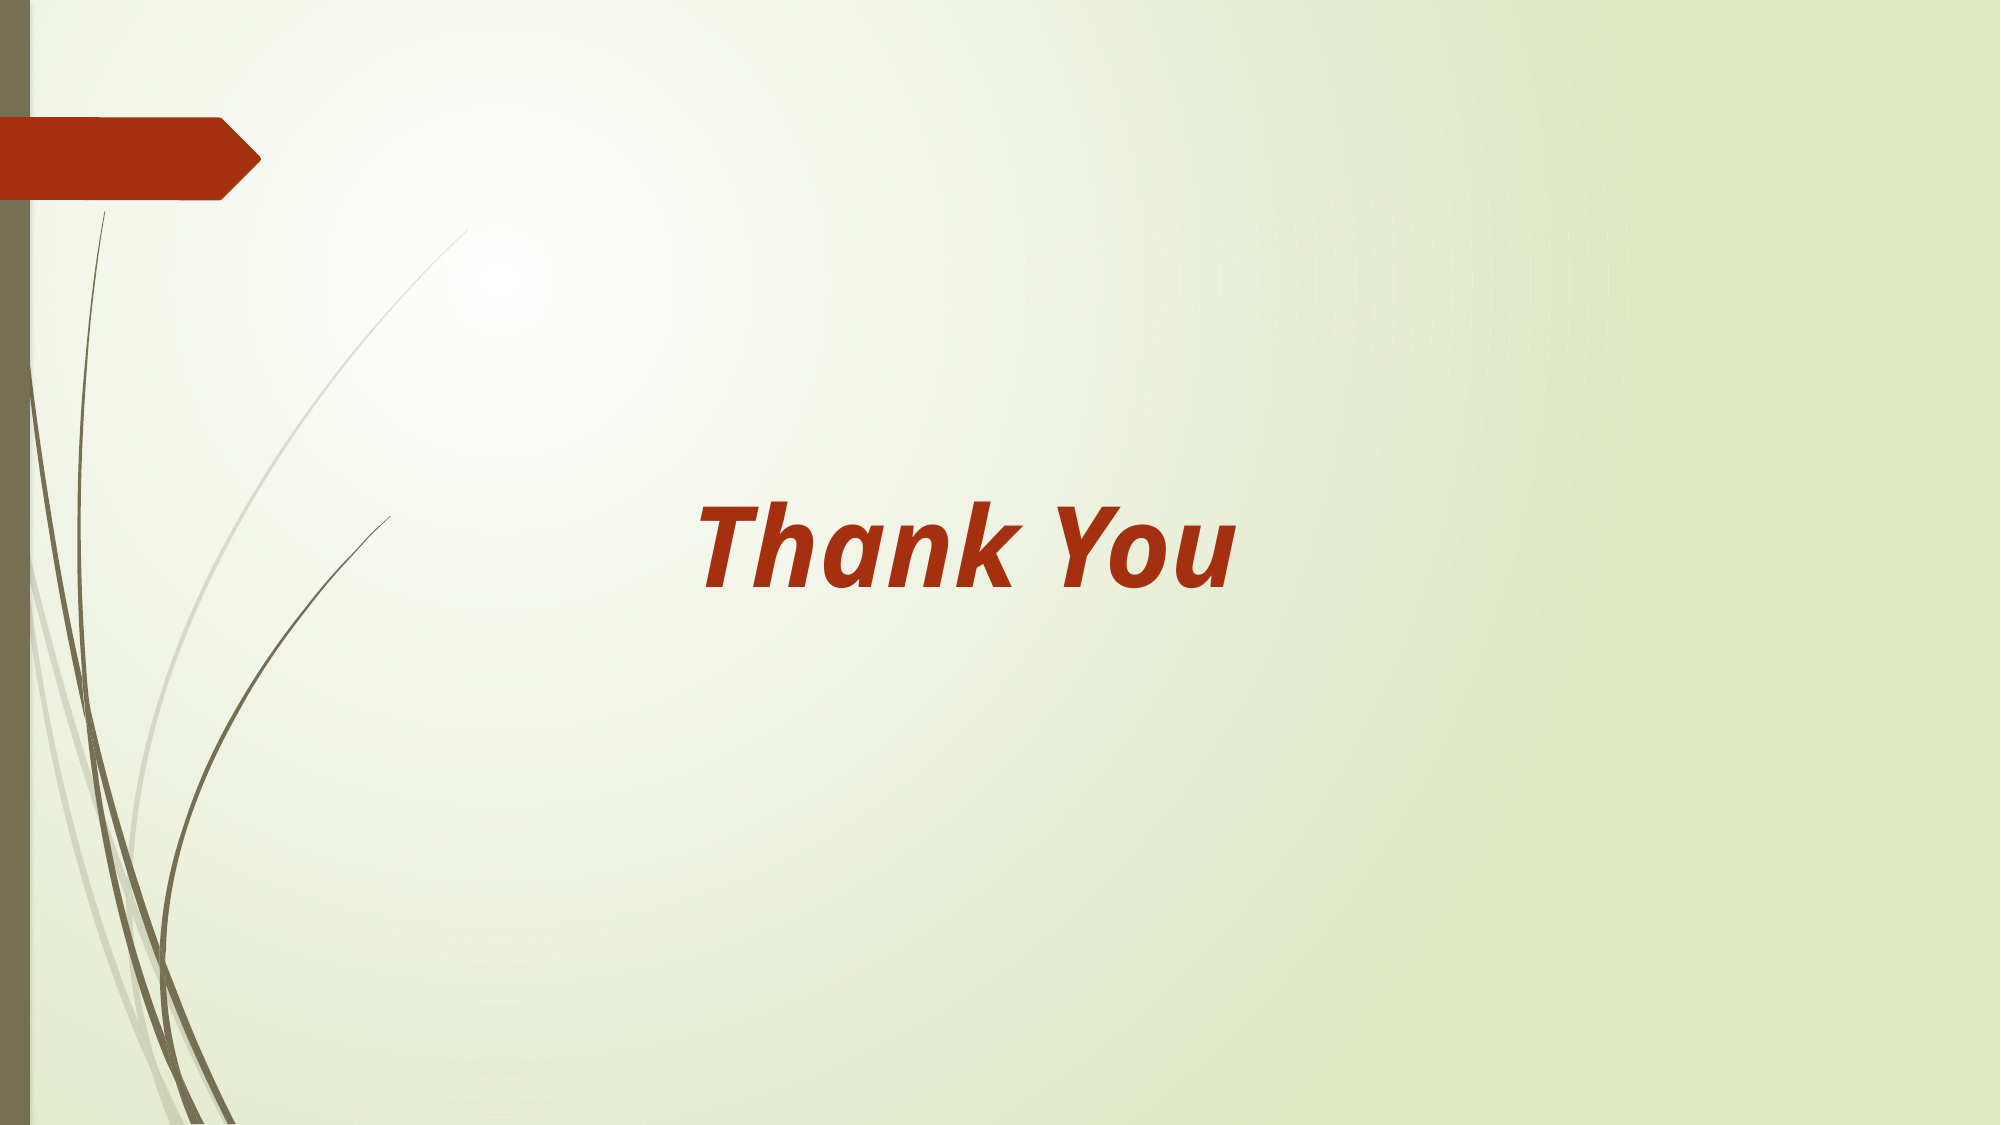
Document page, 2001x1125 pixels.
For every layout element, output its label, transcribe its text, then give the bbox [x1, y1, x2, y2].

title Thank You [501, 467, 1963, 678]
